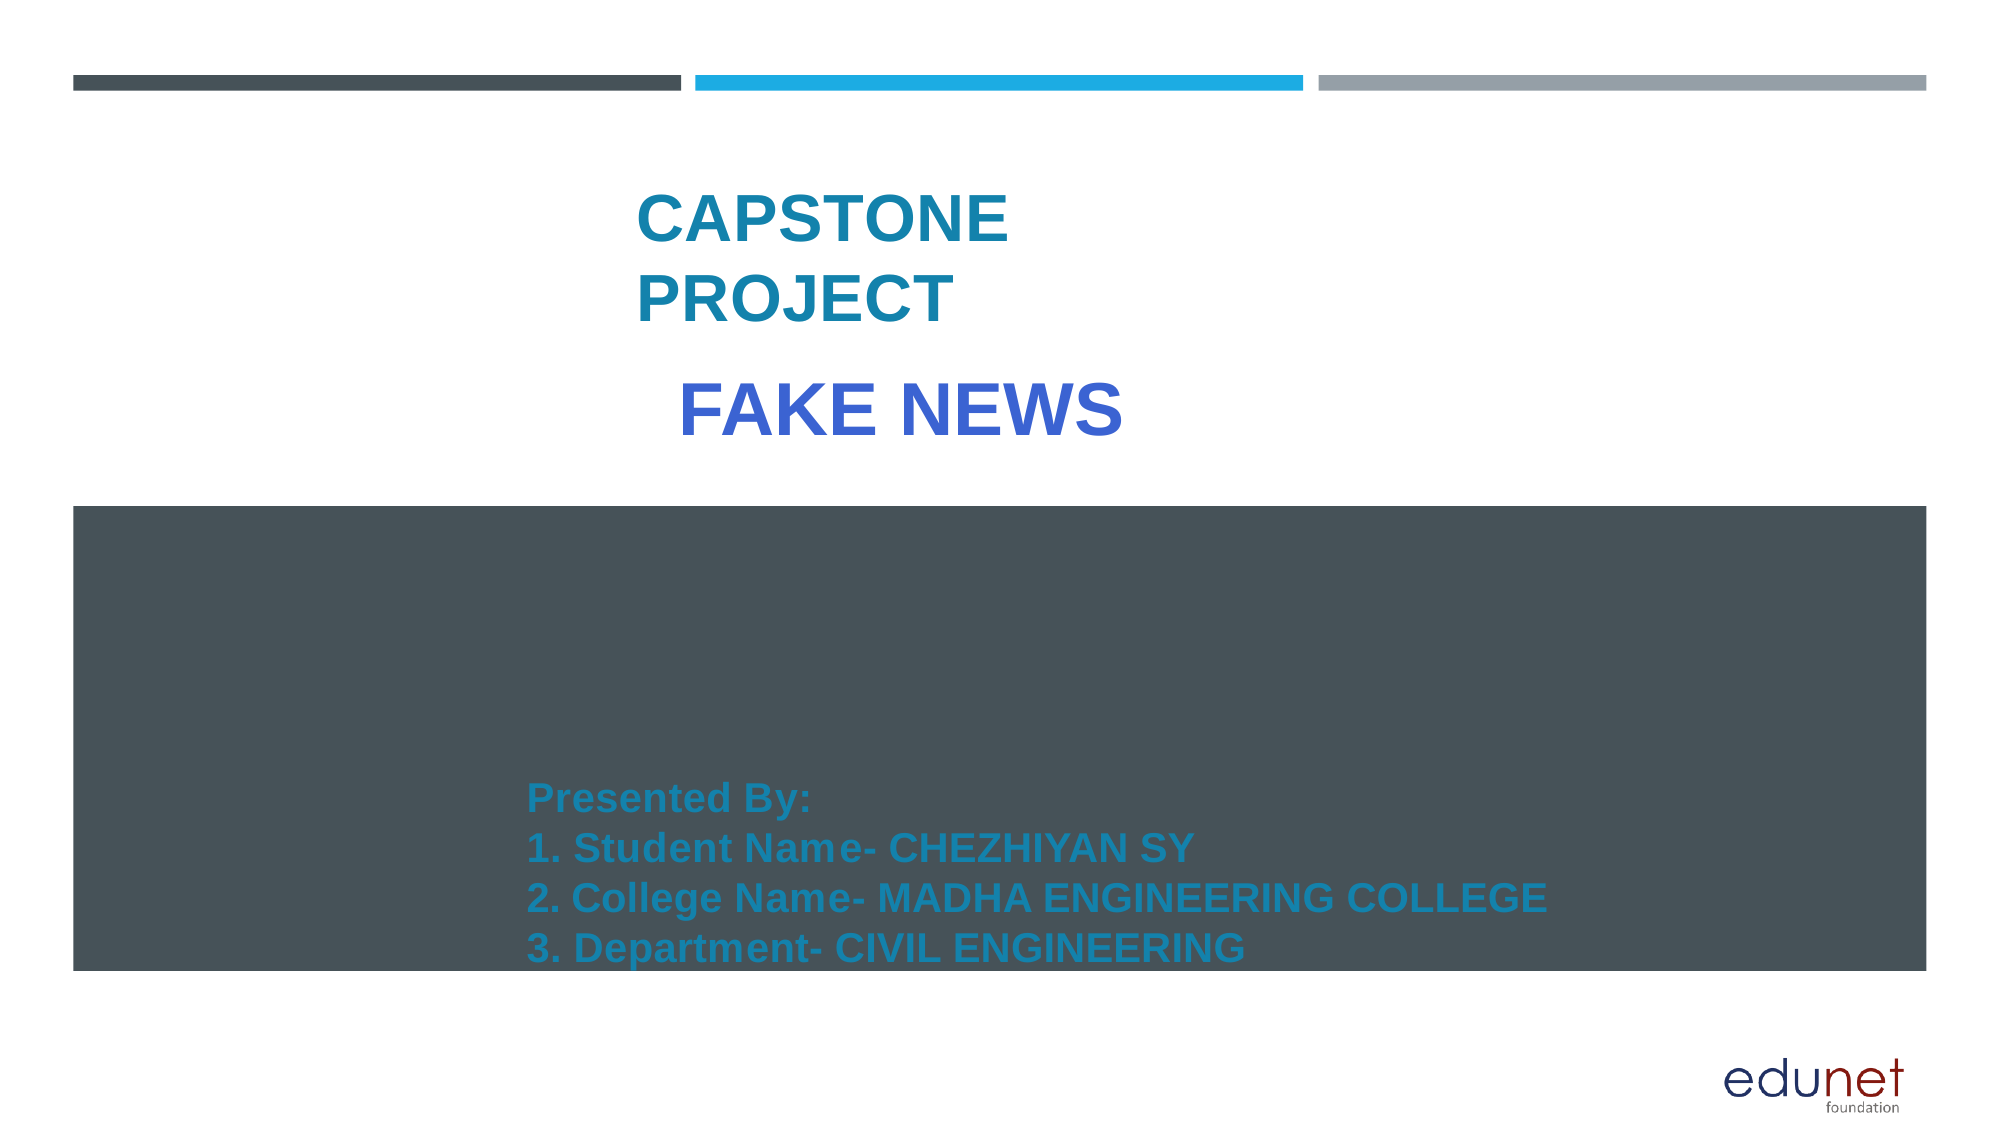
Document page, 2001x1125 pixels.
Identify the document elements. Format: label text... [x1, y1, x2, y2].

title CAPSTONE PROJECT [633, 171, 1345, 364]
text_box FAKE NEWS [678, 364, 1267, 451]
text_box Presented By: 1. Student Name- CHEZHIYAN SY 2. College Name- MADHA ENGINEERING COLLEGE 3. Department- CIVIL ENGINEERING [73, 506, 1927, 971]
picture [1724, 1057, 1904, 1113]
